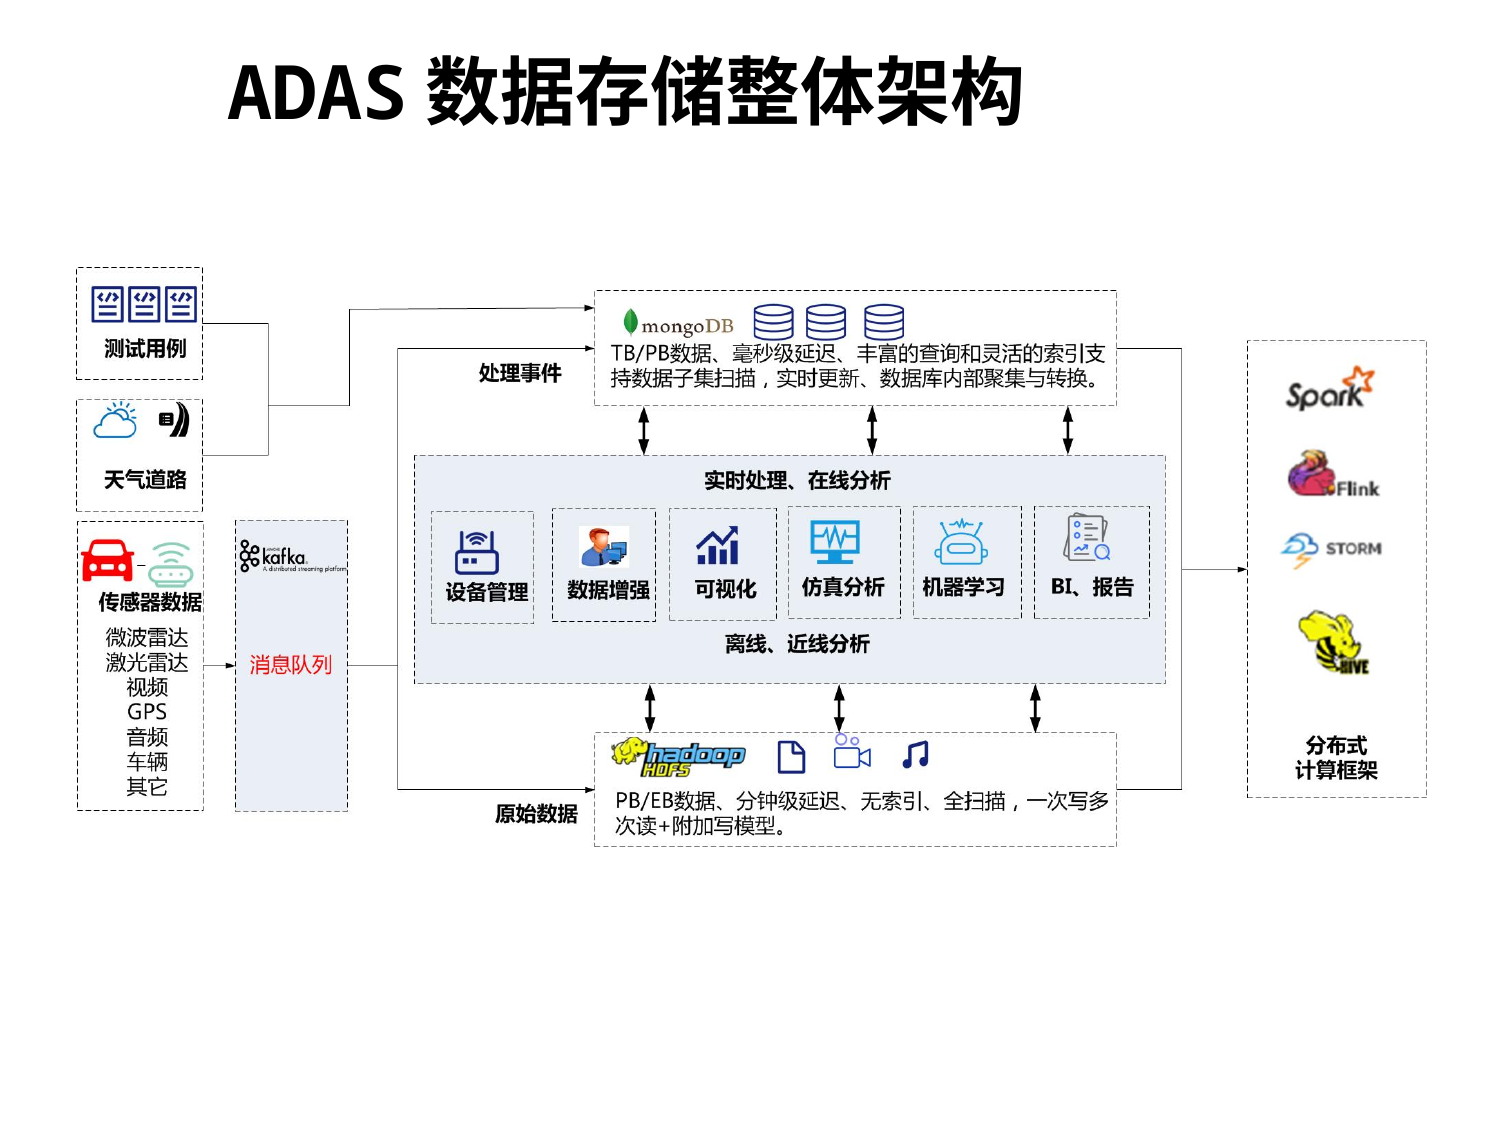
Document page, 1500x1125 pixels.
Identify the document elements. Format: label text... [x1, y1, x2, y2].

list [76, 266, 1427, 847]
title ADAS数据存储整体架构 [76, 17, 1176, 163]
